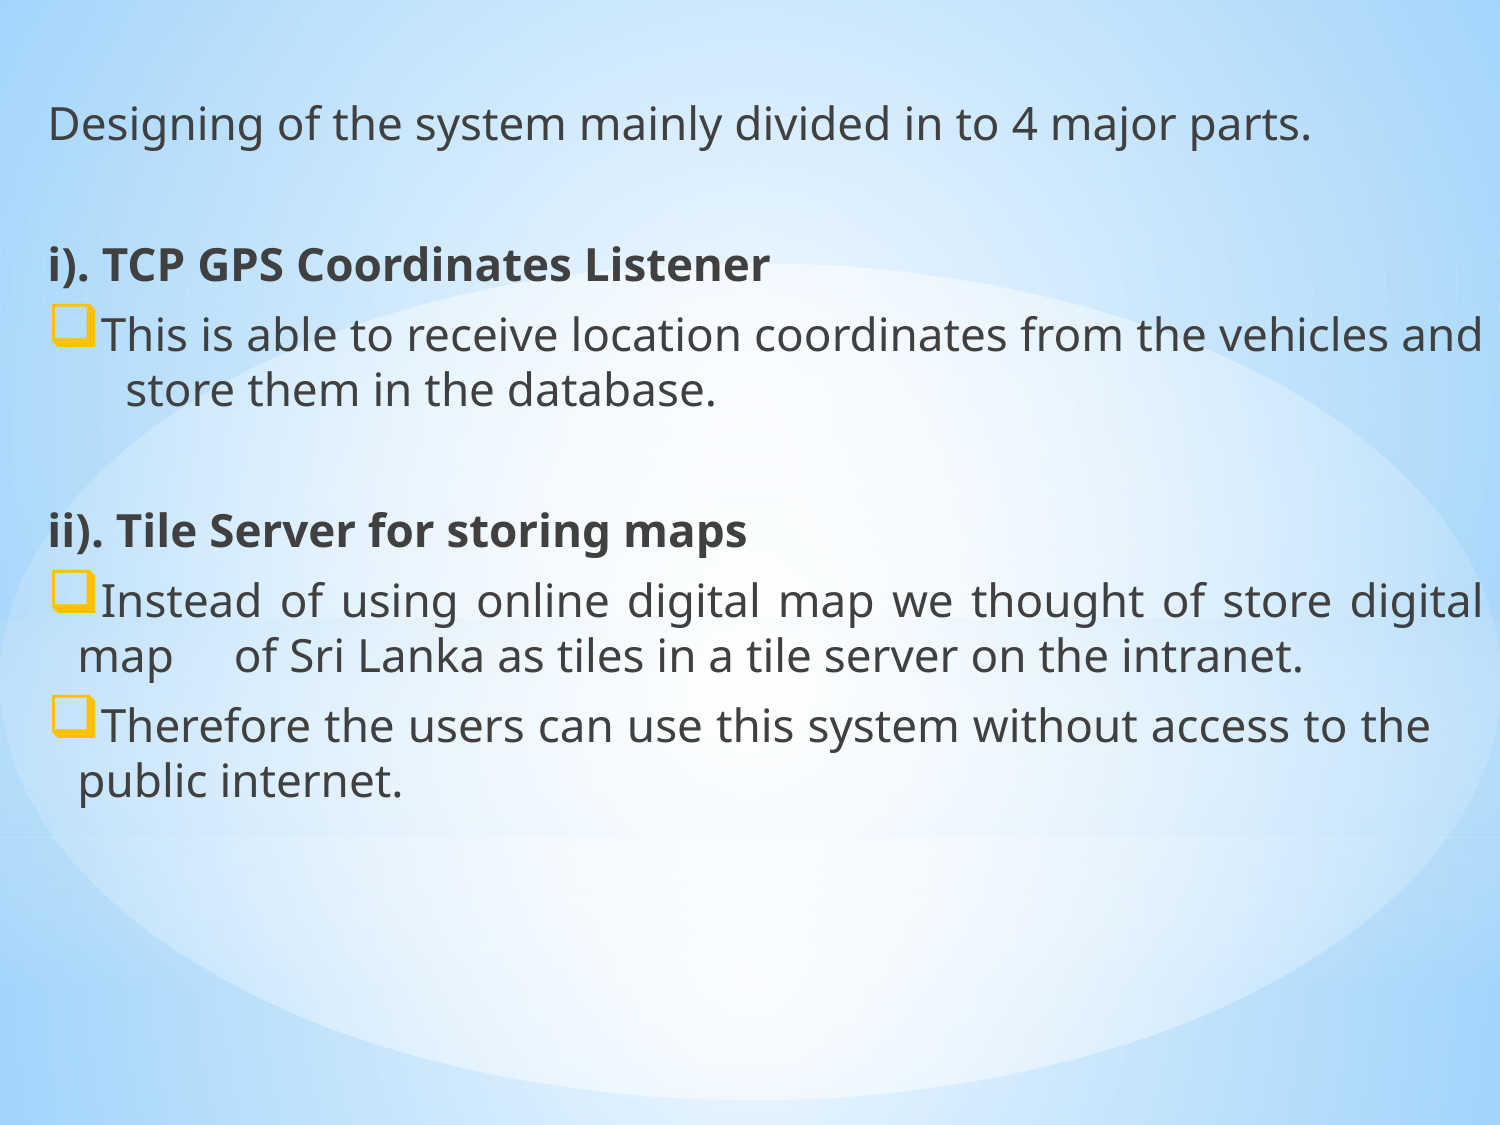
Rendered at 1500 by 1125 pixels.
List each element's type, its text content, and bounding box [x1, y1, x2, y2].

list Designing of the system mainly divided in to 4 major parts. i). TCP GPS Coordinates Listener This is able to receive location coordinates from the vehicles and store them in the database. ii). Tile Server for storing maps Instead of using online digital map we thought of store digital map of Sri Lanka as tiles in a tile server on the intranet. Therefore the users can use this system without access to the public internet. [24, 87, 1500, 1063]
